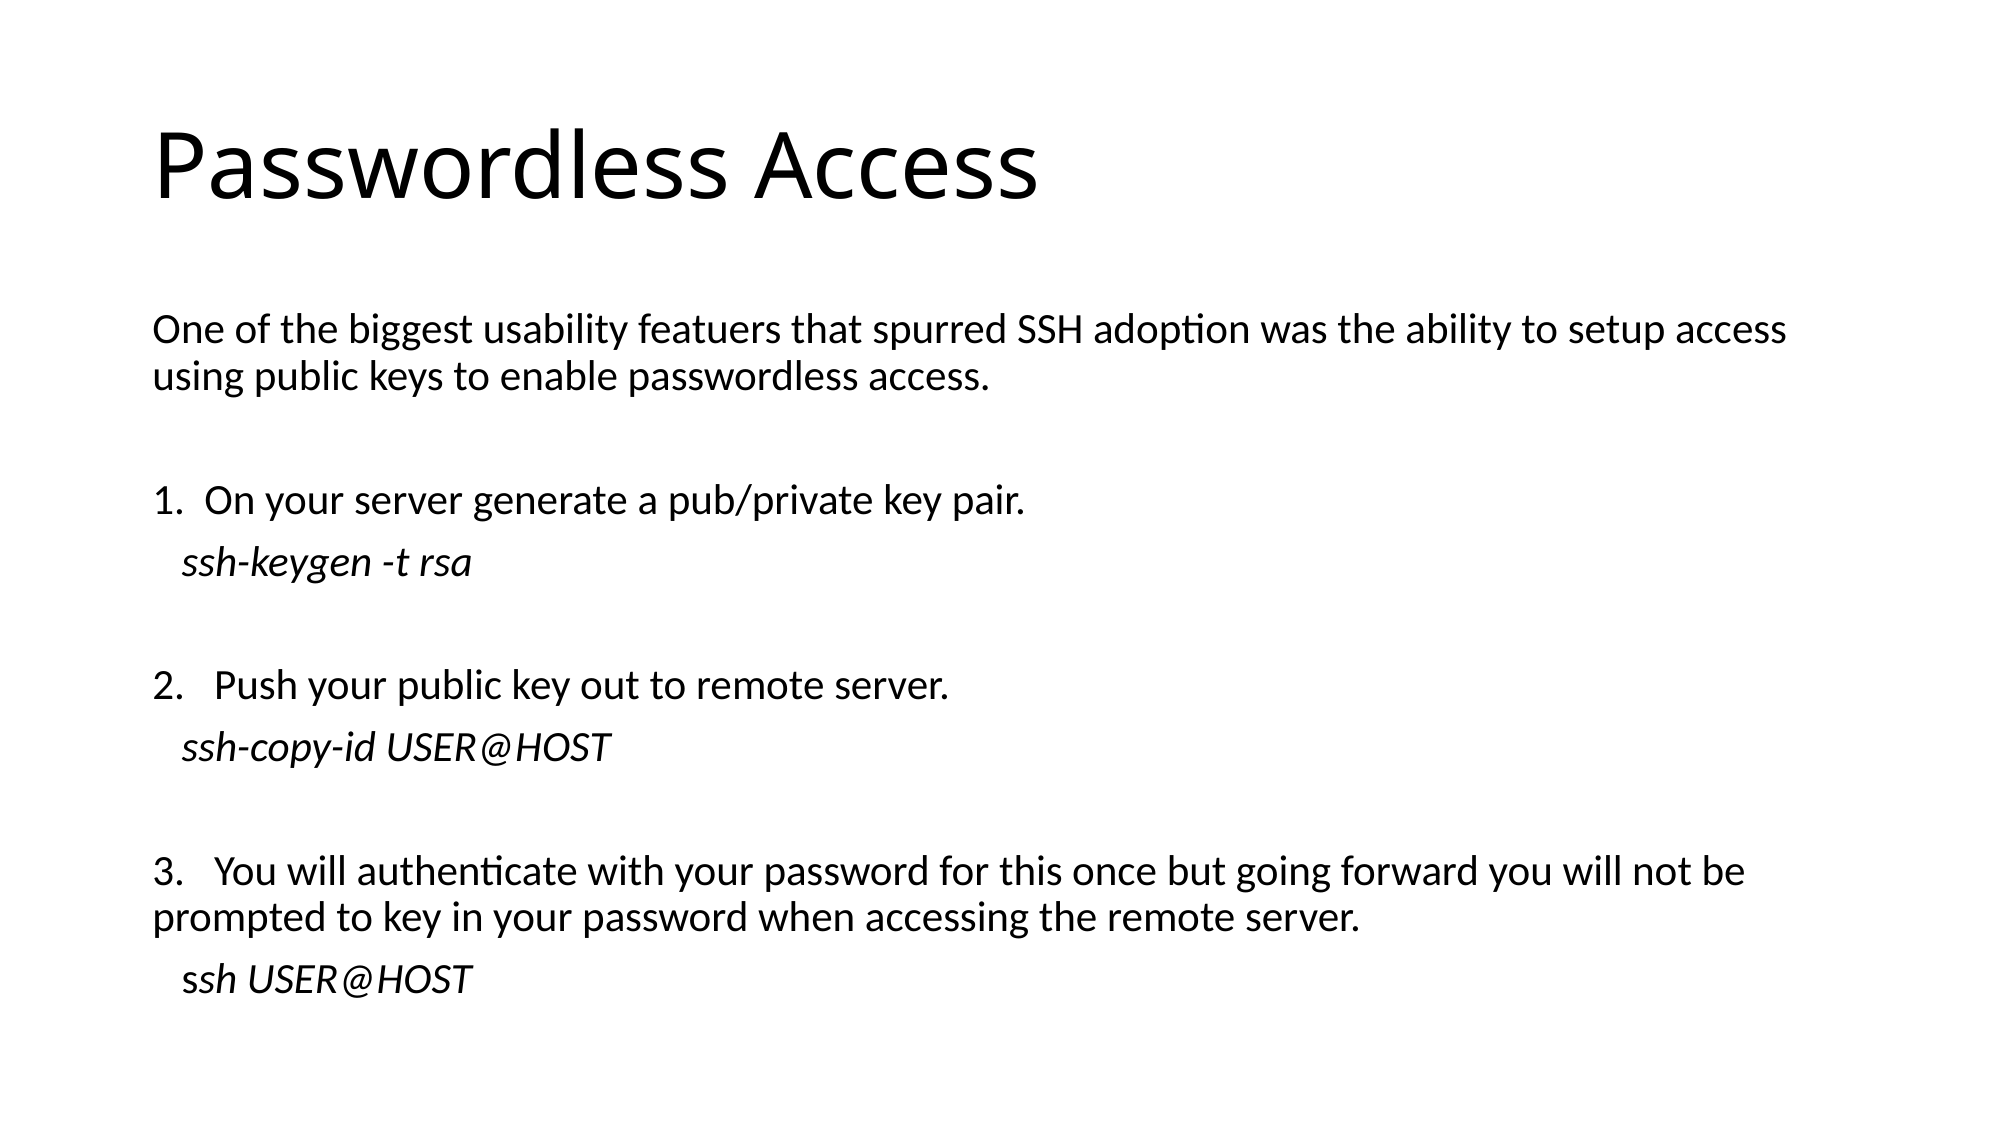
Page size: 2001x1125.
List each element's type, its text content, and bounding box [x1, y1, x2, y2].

title Passwordless Access [137, 59, 1863, 278]
list One of the biggest usability featuers that spurred SSH adoption was the ability to setup access using public keys to enable passwordless access. 1. On your server generate a pub/private key pair. ssh-keygen -t rsa 2. Push your public key out to remote server. ssh-copy-id USER@HOST 3. You will authenticate with your password for this once but going forward you will not be prompted to key in your password when accessing the remote server. ssh USER@HOST [137, 299, 1863, 1014]
